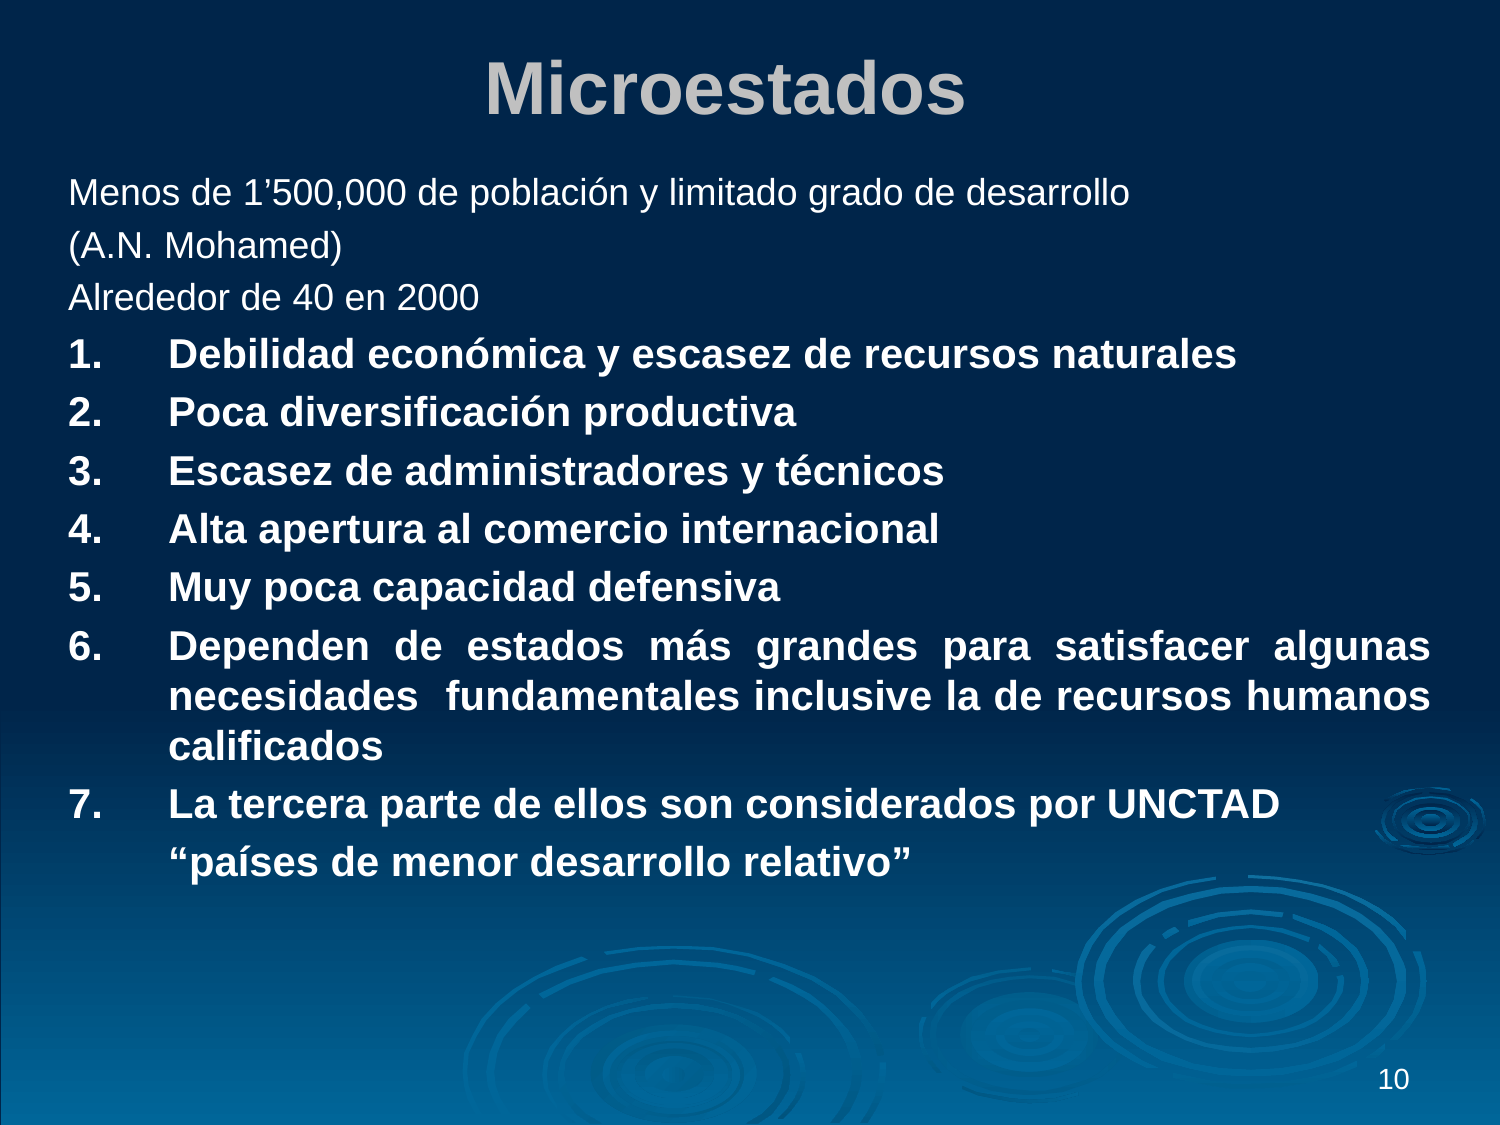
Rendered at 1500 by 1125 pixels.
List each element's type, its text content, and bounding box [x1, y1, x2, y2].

slide_number 10 [1074, 1035, 1425, 1103]
list Menos de 1’500,000 de población y limitado grado de desarrollo (A.N. Mohamed) Alrededor de 40 en 2000 Debilidad económica y escasez de recursos naturales Poca diversificación productiva Escasez de administradores y técnicos Alta apertura al comercio internacional Muy poca capacidad defensiva Dependen de estados más grandes para satisfacer algunas necesidades fundamentales inclusive la de recursos humanos calificados La tercera parte de ellos son considerados por UNCTAD “países de menor desarrollo relativo” [53, 160, 1447, 1035]
title Microestados [88, 31, 1364, 138]
